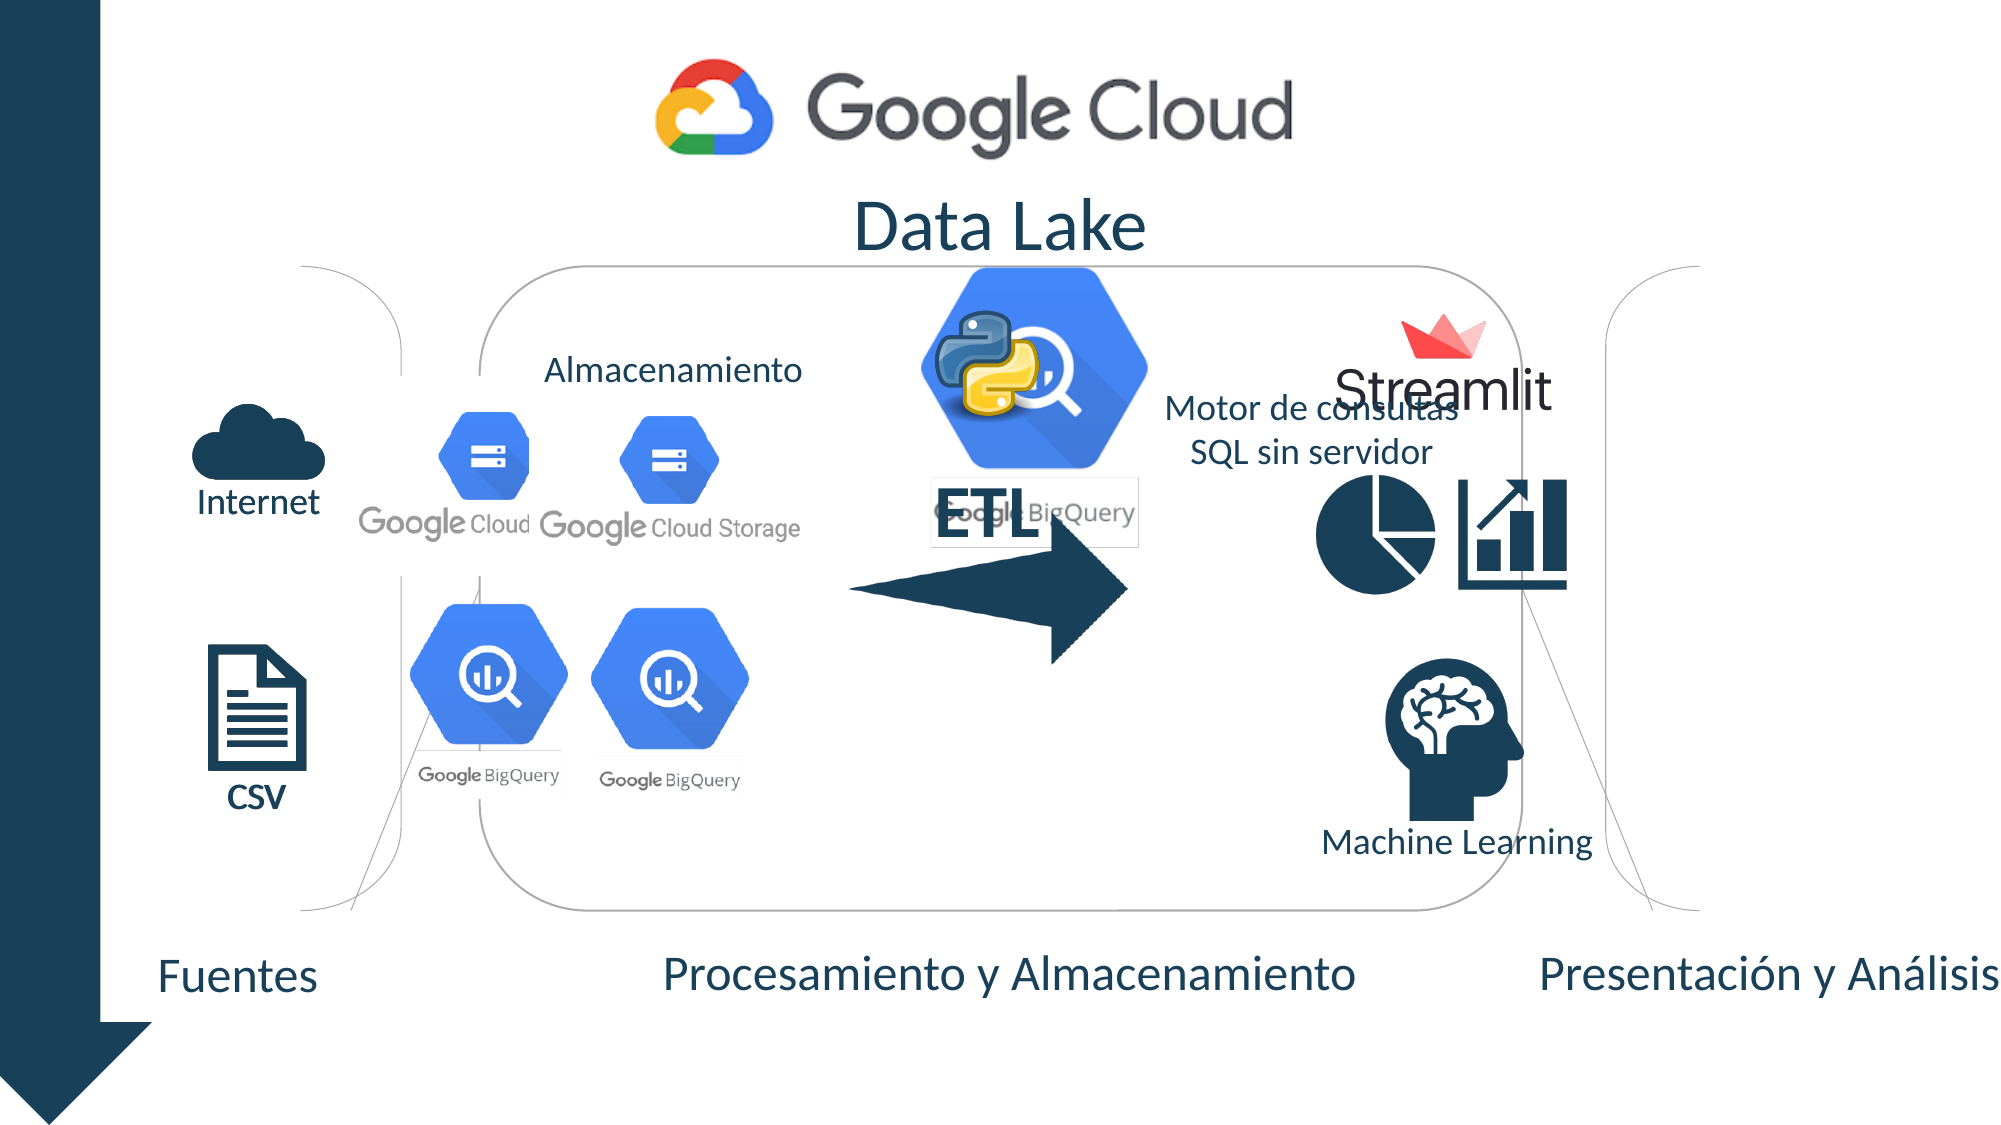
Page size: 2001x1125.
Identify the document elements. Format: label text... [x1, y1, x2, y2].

text_box Procesamiento y Almacenamiento [648, 933, 1373, 1008]
text_box Almacenamiento [529, 337, 819, 398]
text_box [348, 376, 629, 812]
text_box Fuentes [142, 935, 334, 1010]
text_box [528, 380, 810, 817]
text_box [1611, 265, 1700, 912]
text_box [1198, 265, 1501, 375]
text_box Motor de consultas SQL sin servidor [1198, 375, 1300, 480]
picture [635, 38, 1318, 181]
text_box Presentación y Análisis [1524, 933, 2000, 1008]
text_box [181, 366, 337, 826]
text_box [0, 0, 155, 1125]
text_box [1300, 308, 1611, 871]
text_box [300, 265, 402, 912]
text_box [834, 436, 1140, 741]
text_box [478, 265, 1500, 912]
picture [871, 239, 1198, 566]
text_box Data Lake [838, 181, 1164, 274]
